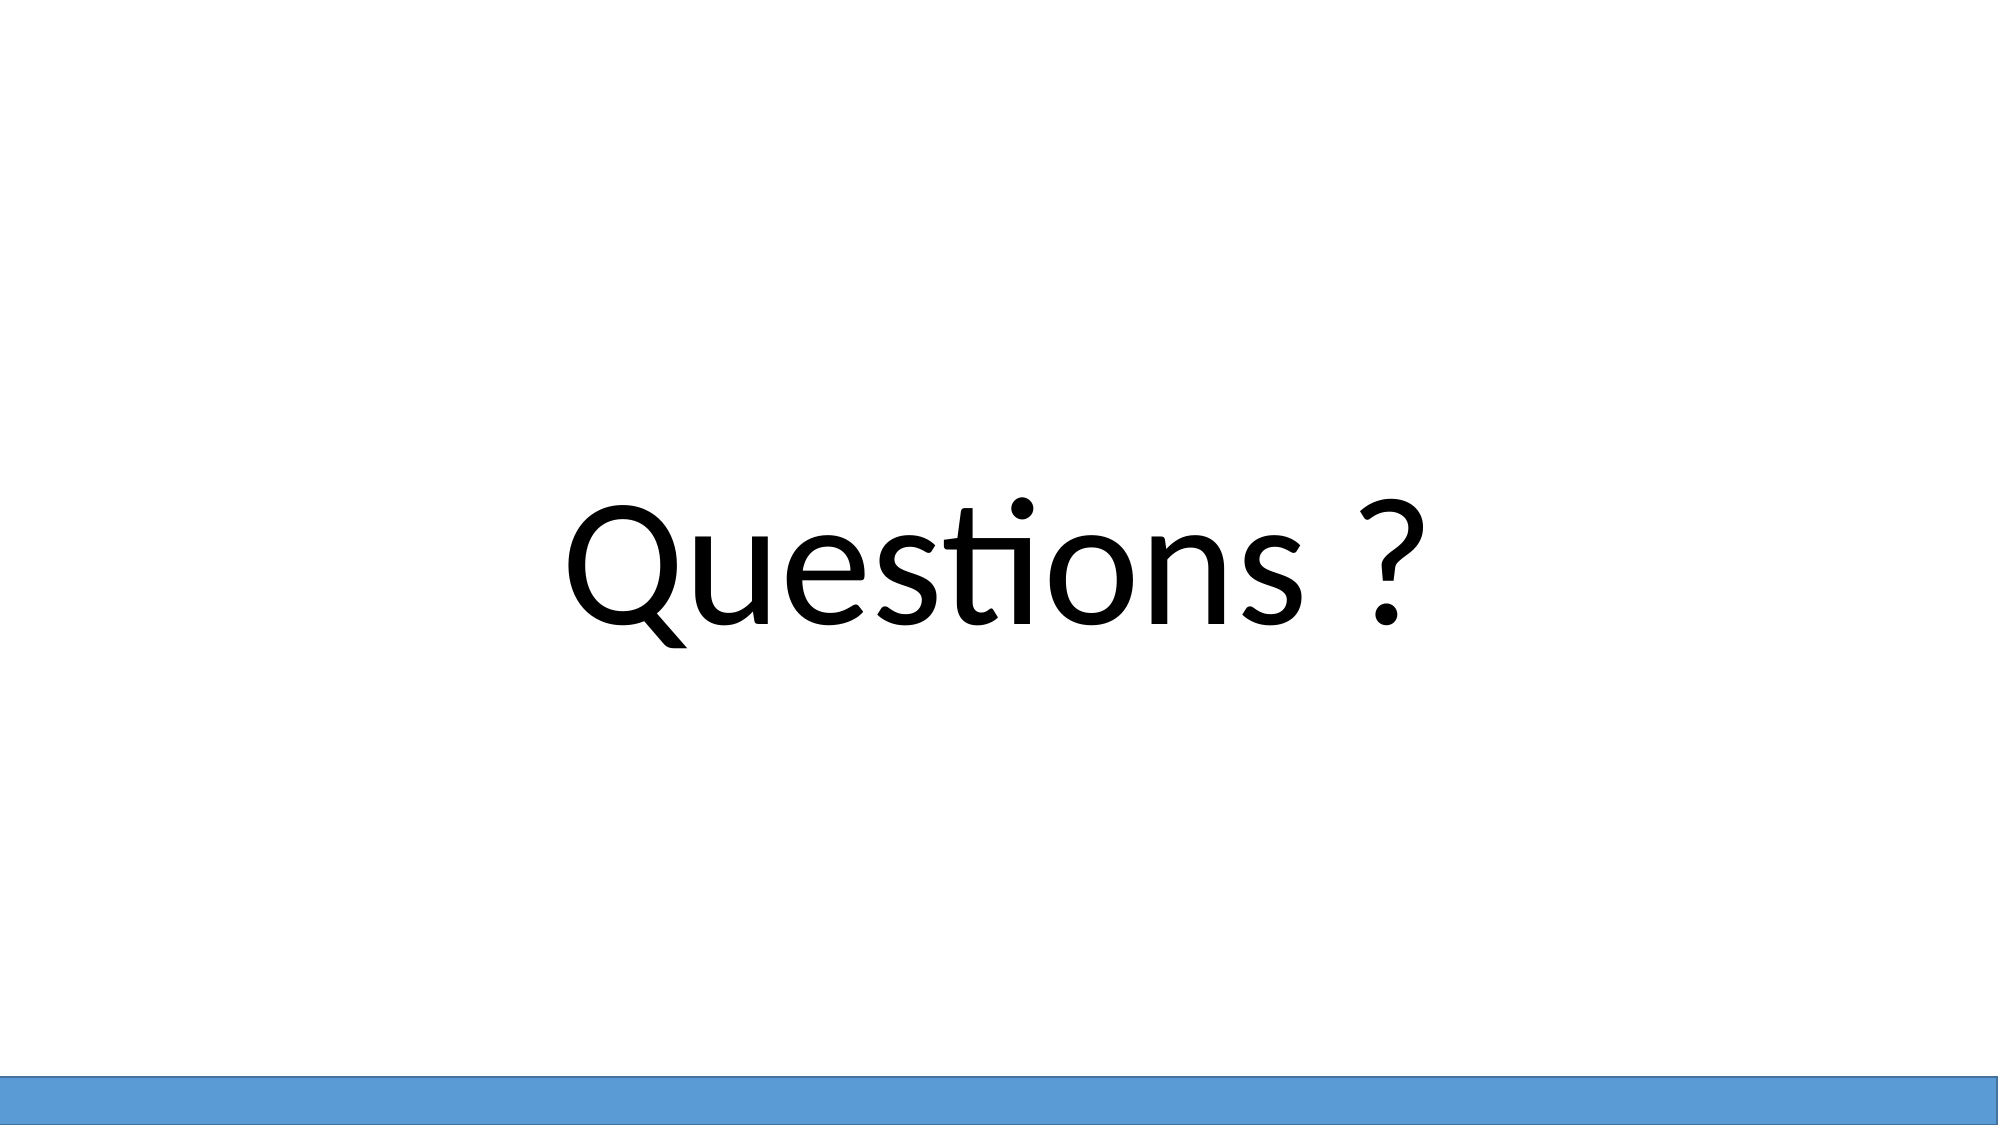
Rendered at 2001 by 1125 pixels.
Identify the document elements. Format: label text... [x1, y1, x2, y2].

subtitle Questions ? [247, 458, 1748, 731]
text_box [0, 1076, 1998, 1125]
